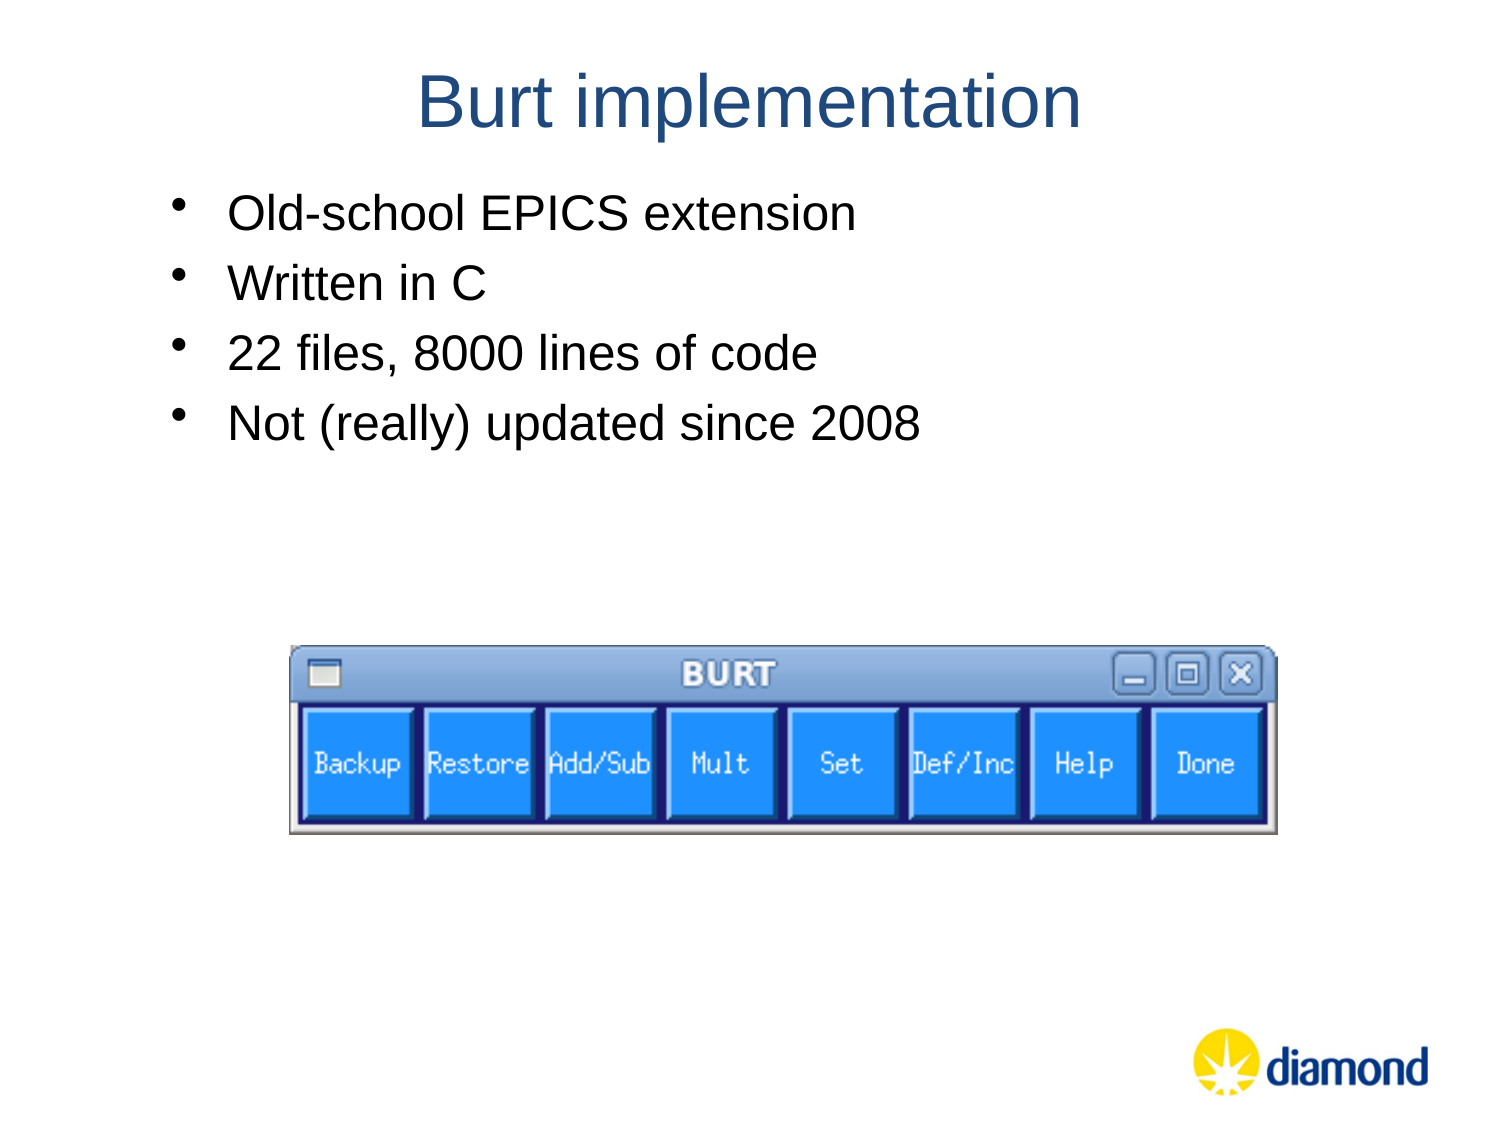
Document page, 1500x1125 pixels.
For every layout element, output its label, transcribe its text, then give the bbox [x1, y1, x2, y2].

list Old-school EPICS extension Written in C 22 files, 8000 lines of code Not (really) updated since 2008 [155, 172, 1500, 1036]
picture [288, 644, 1279, 835]
title Burt implementation [74, 44, 1426, 150]
picture [1190, 1036, 1432, 1100]
